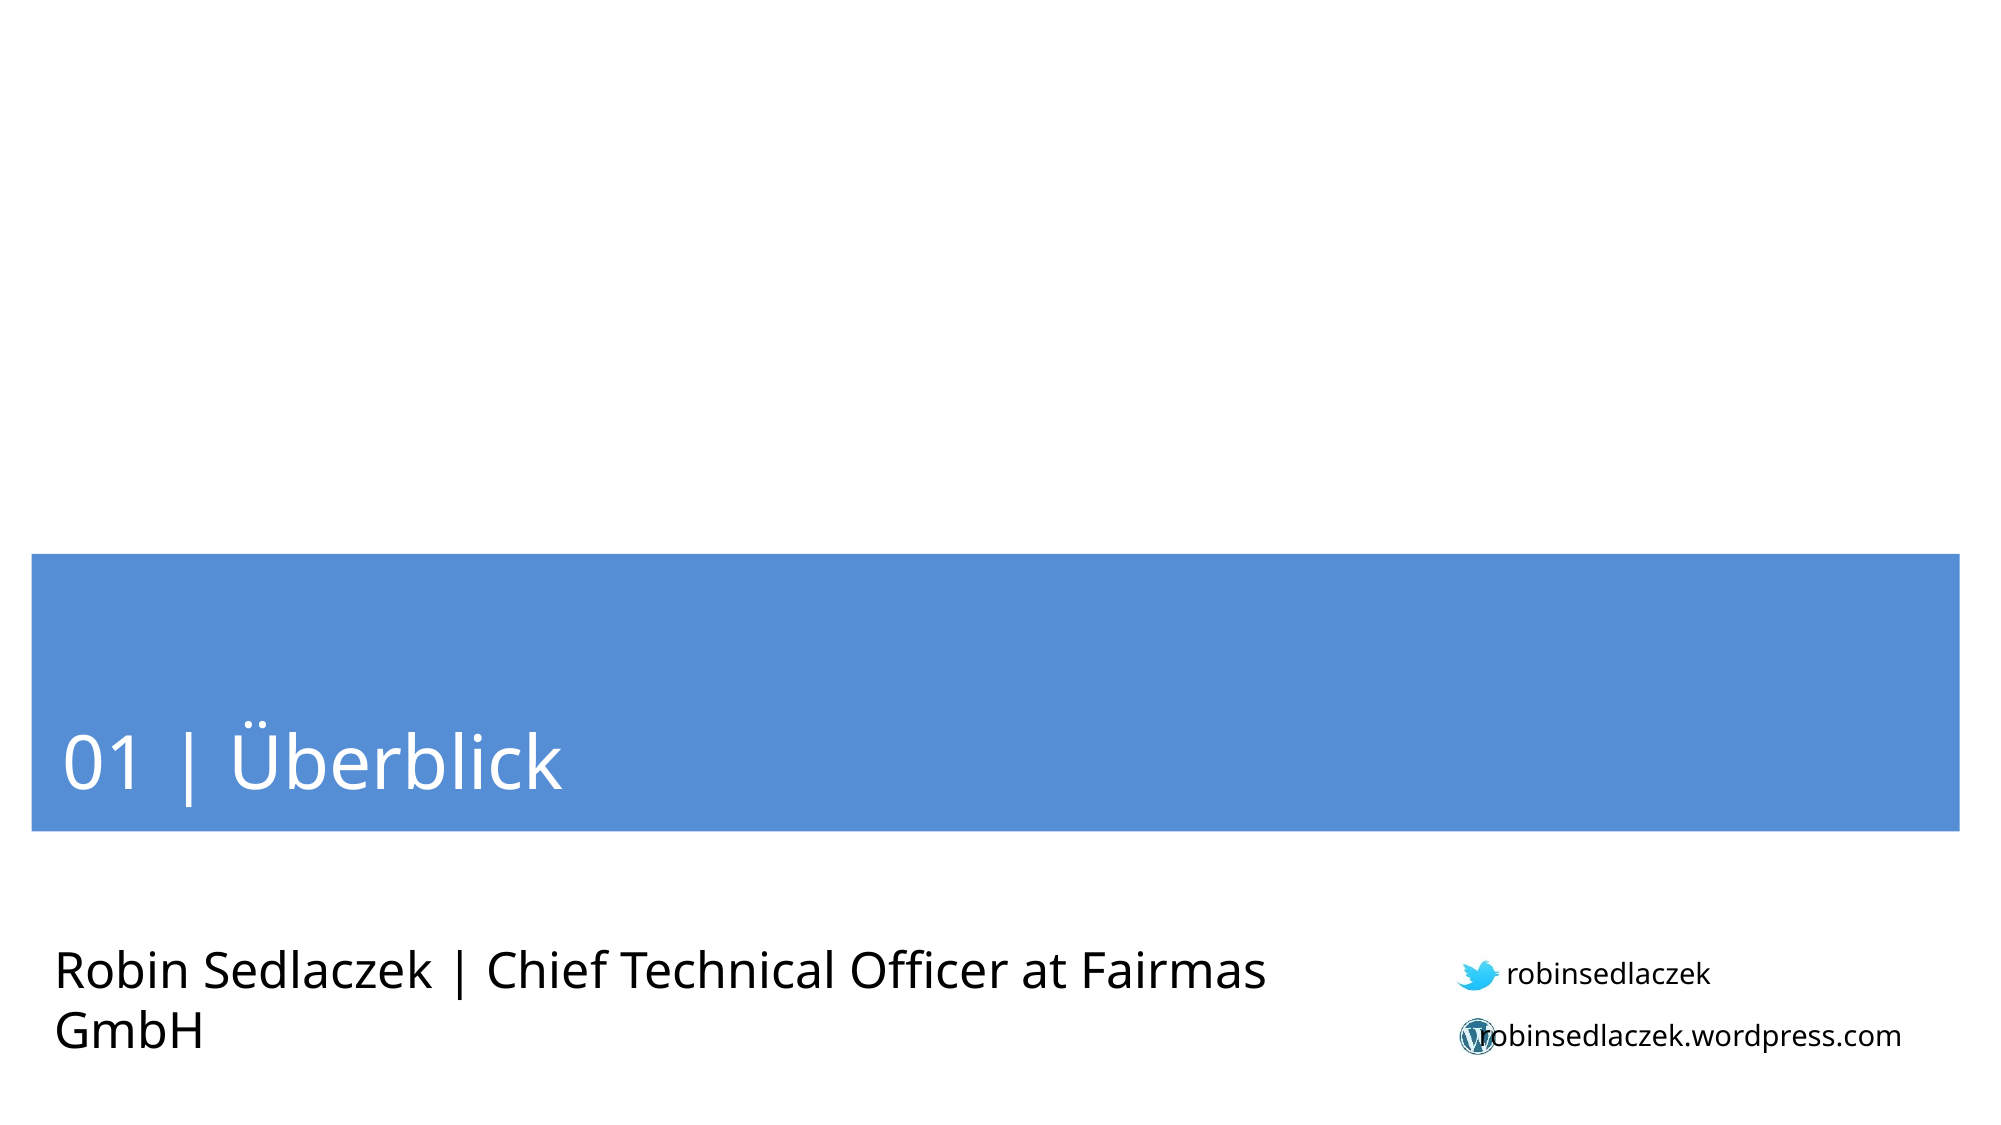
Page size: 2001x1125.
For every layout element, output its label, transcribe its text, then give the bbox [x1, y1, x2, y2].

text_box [1438, 947, 1886, 1061]
list 01 | Überblick [47, 568, 1396, 813]
subtitle Robin Sedlaczek | Chief Technical Officer at Fairmas GmbH [31, 841, 1412, 1082]
